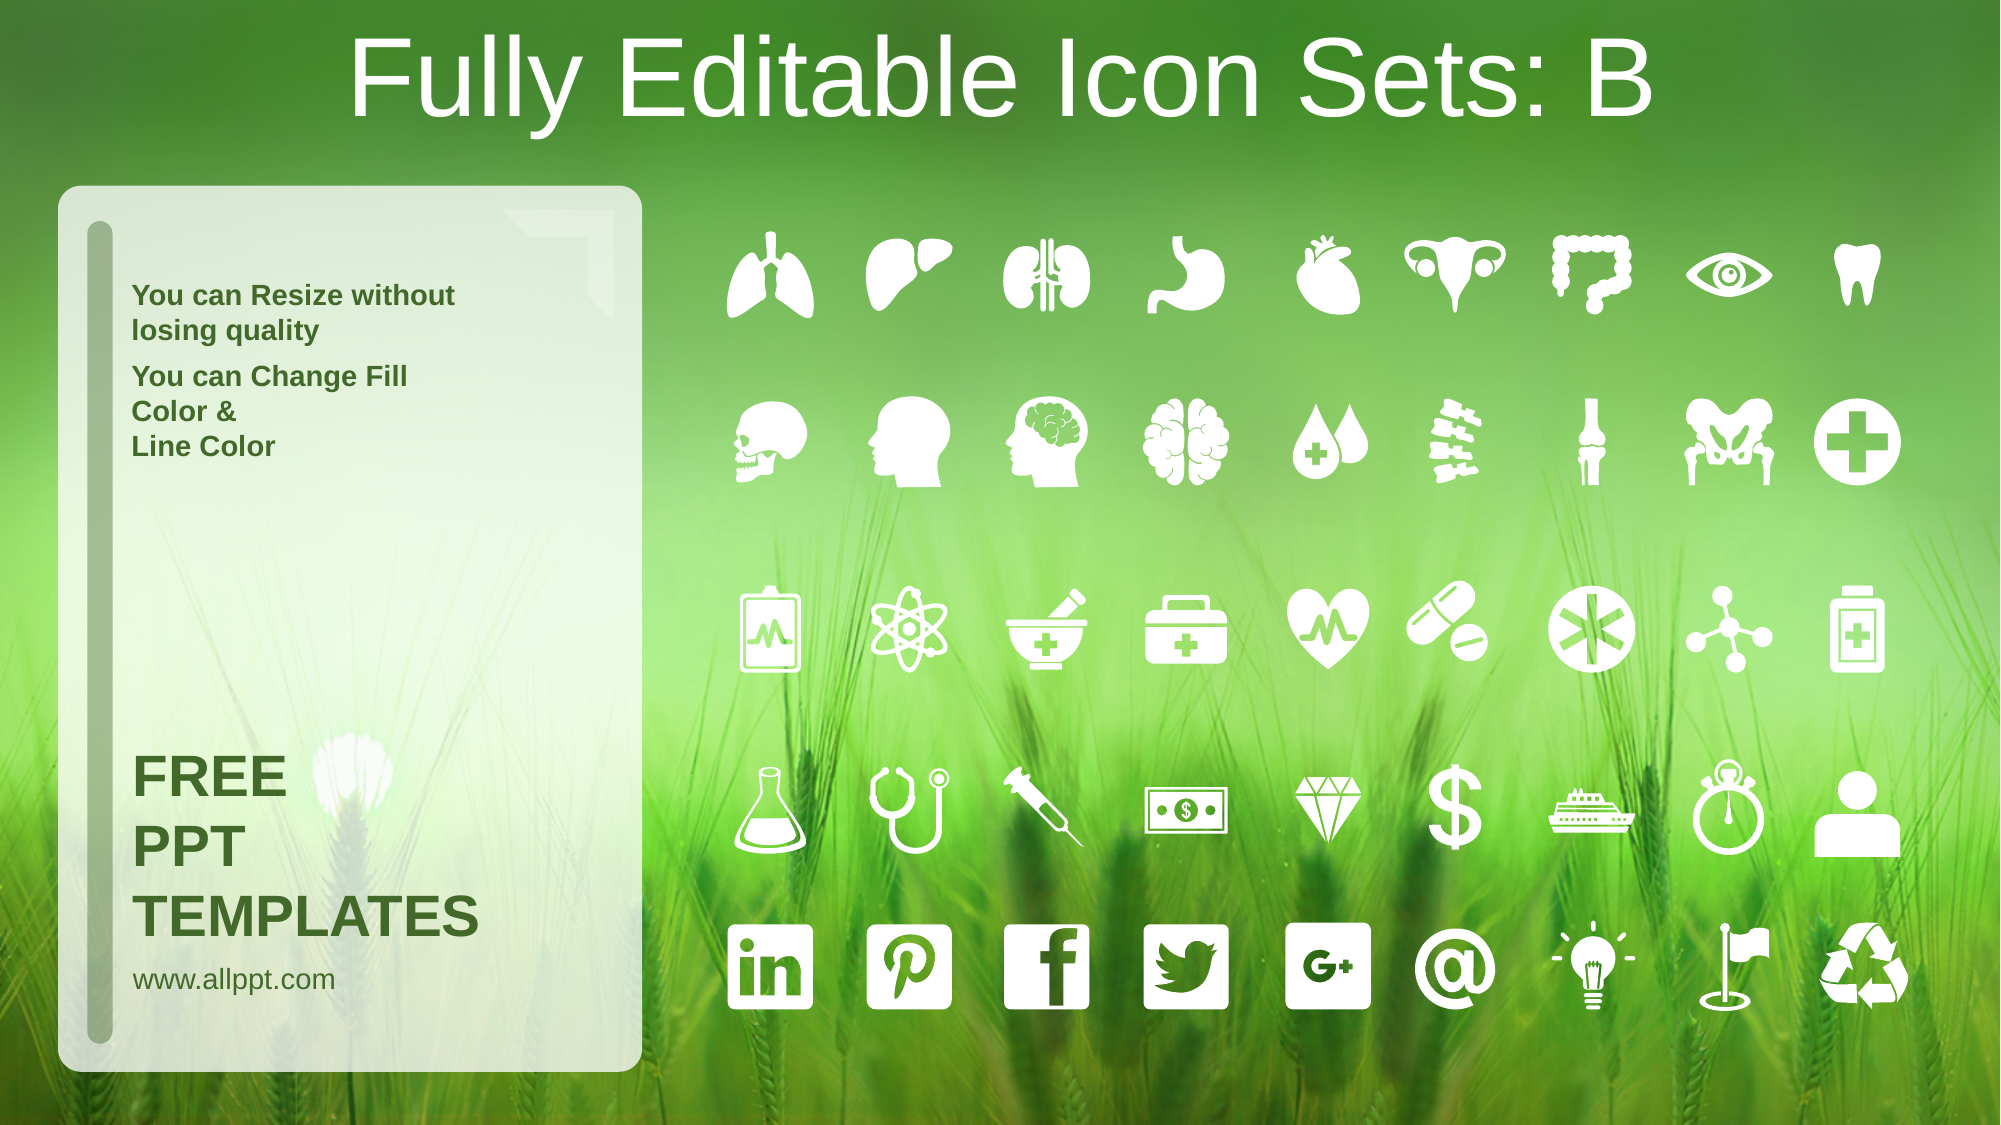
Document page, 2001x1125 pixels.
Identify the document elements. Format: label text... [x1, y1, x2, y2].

text_box [1142, 923, 1230, 1011]
text_box [732, 400, 809, 484]
text_box [1550, 233, 1633, 316]
text_box [1002, 765, 1085, 848]
text_box [1818, 921, 1910, 1013]
text_box [1569, 935, 1617, 1011]
text_box [1284, 921, 1372, 1011]
text_box [1576, 397, 1607, 487]
text_box [738, 584, 802, 674]
text_box [1590, 919, 1597, 933]
text_box [869, 584, 949, 674]
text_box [868, 396, 951, 488]
list Fully Editable Icon Sets: B [53, 20, 1952, 140]
text_box [1146, 235, 1226, 315]
text_box [1295, 233, 1362, 316]
text_box [1004, 587, 1089, 671]
text_box [1691, 758, 1766, 856]
text_box [1291, 400, 1370, 481]
text_box [1623, 955, 1637, 962]
text_box [1833, 242, 1882, 308]
text_box [1003, 923, 1091, 1011]
text_box [1427, 763, 1483, 851]
text_box [725, 230, 815, 320]
text_box [1684, 584, 1774, 674]
text_box [1684, 251, 1775, 299]
text_box [1144, 593, 1228, 625]
text_box [1405, 579, 1477, 646]
text_box [1550, 955, 1564, 962]
text_box [1698, 921, 1771, 1012]
text_box [1449, 622, 1489, 663]
text_box [726, 923, 814, 1011]
text_box [1547, 787, 1637, 834]
text_box [1002, 237, 1092, 313]
text_box [1829, 584, 1886, 674]
text_box [1286, 587, 1371, 671]
picture [0, 0, 2001, 1125]
text_box [1559, 931, 1571, 943]
text_box [864, 237, 954, 312]
text_box [1004, 395, 1089, 489]
text_box [868, 765, 951, 855]
text_box [1547, 584, 1637, 674]
text_box [1836, 769, 1878, 811]
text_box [1428, 398, 1482, 486]
text_box [865, 923, 953, 1011]
text_box [1812, 397, 1902, 487]
text_box [1141, 397, 1231, 487]
text_box [733, 765, 808, 855]
text_box [1144, 626, 1228, 665]
text_box [1144, 786, 1229, 835]
text_box [1616, 931, 1628, 943]
text_box [1413, 927, 1497, 1011]
text_box [1813, 813, 1902, 858]
text_box [1293, 775, 1364, 844]
text_box [1403, 235, 1507, 316]
text_box [1683, 397, 1776, 487]
